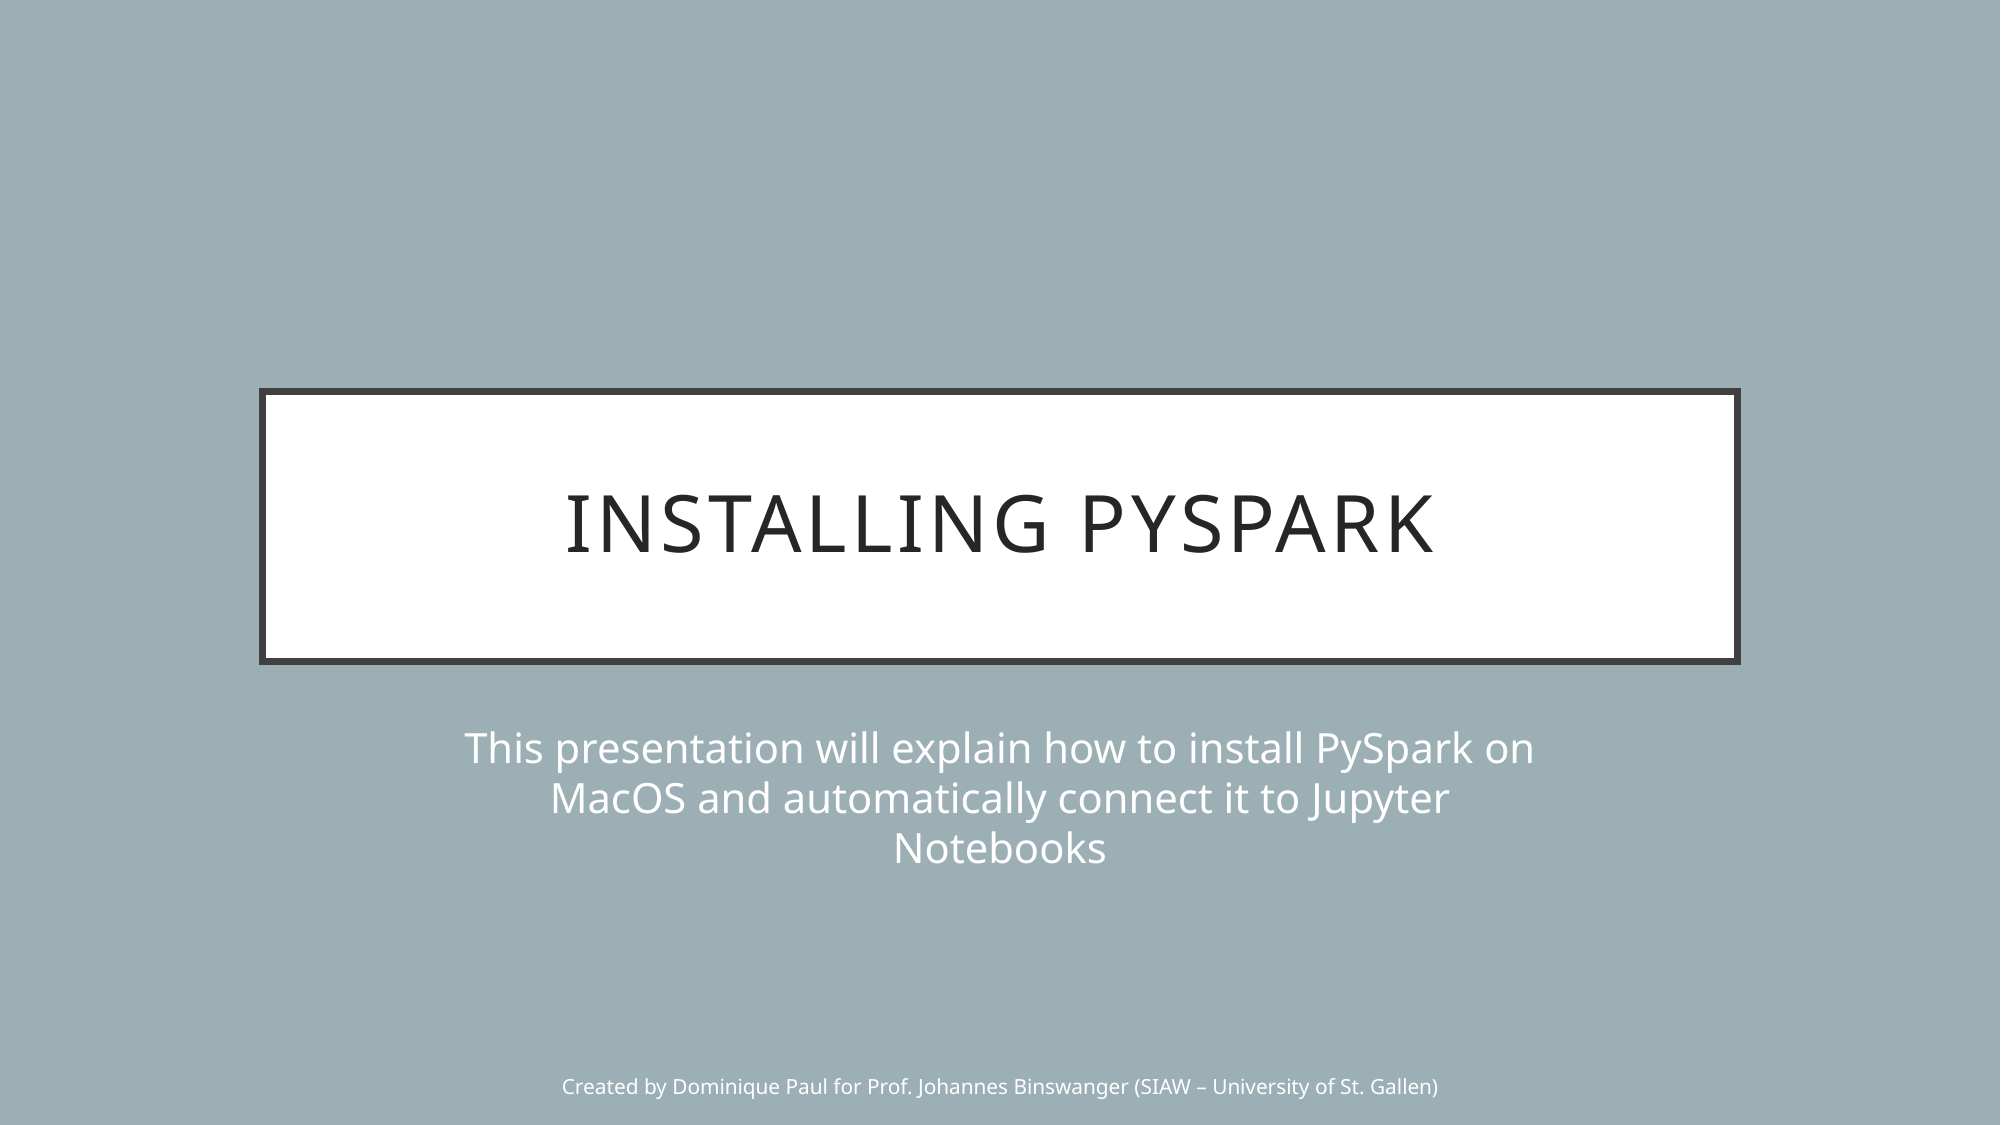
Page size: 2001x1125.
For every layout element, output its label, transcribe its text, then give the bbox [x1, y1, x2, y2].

subtitle This presentation will explain how to install PySpark on MacOS and automatically connect it to Jupyter Notebooks [442, 713, 1558, 918]
title Installing Pyspark [259, 388, 1741, 665]
text_box Created by Dominique Paul for Prof. Johannes Binswanger (SIAW – University of St. Gallen) [515, 1065, 1485, 1106]
